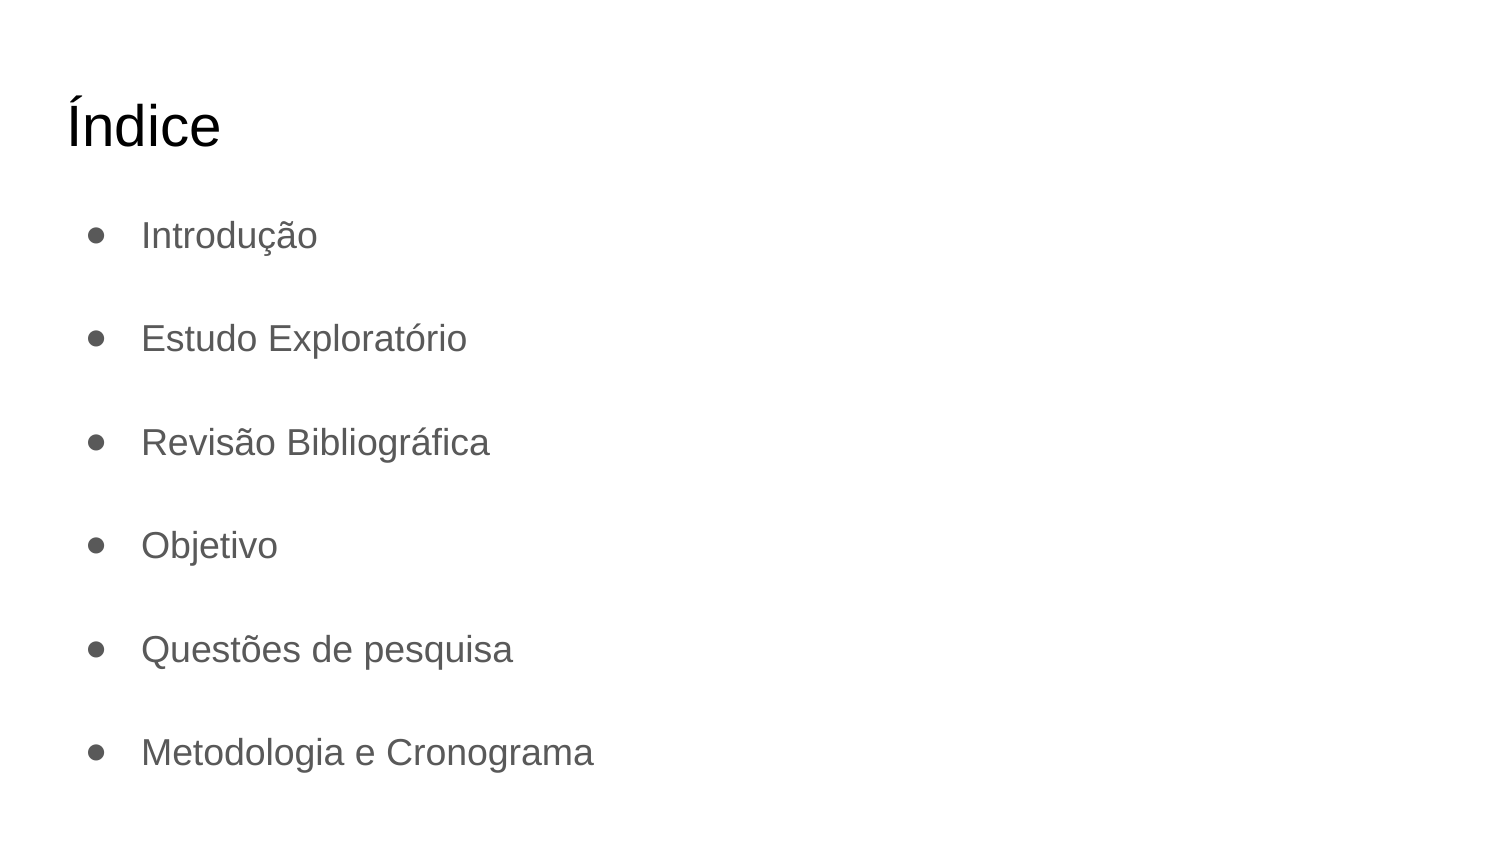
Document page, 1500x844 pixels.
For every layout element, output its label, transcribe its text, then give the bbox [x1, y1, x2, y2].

list Introdução Estudo Exploratório Revisão Bibliográfica Objetivo Questões de pesquisa Metodologia e Cronograma [51, 189, 1449, 810]
title Índice [51, 72, 1449, 167]
